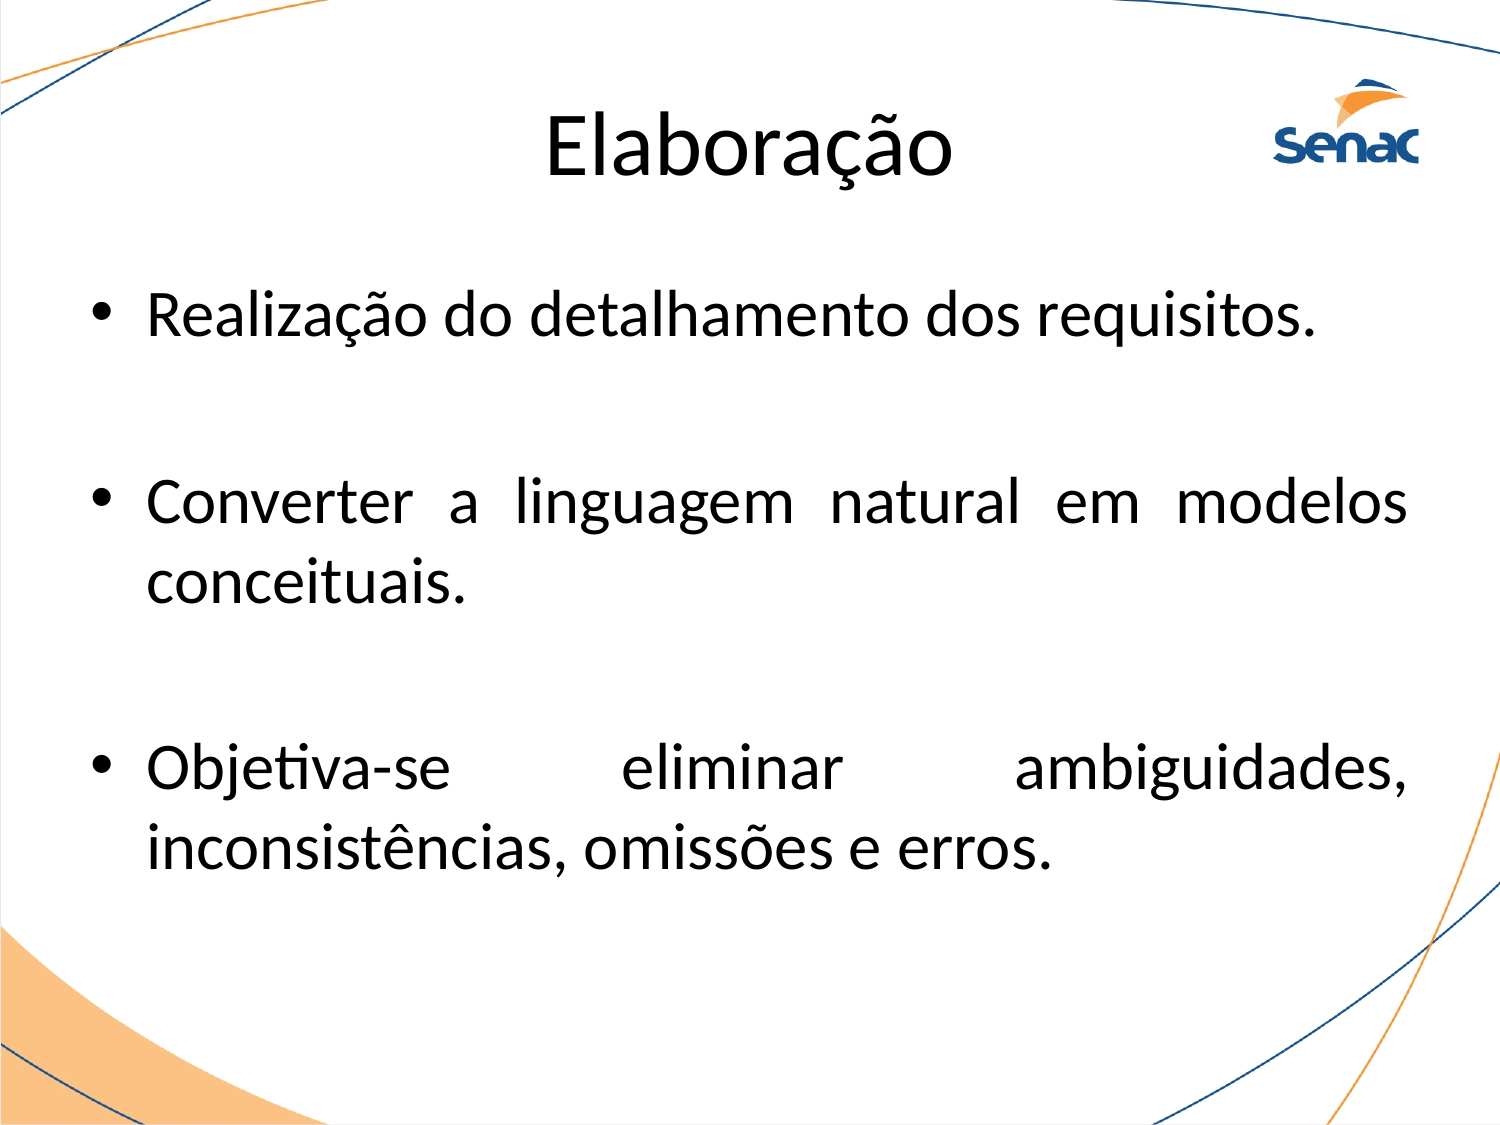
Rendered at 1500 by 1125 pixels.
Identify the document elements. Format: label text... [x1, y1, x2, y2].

picture [0, 0, 1500, 1125]
list Realização do detalhamento dos requisitos. Converter a linguagem natural em modelos conceituais. Objetiva-se eliminar ambiguidades, inconsistências, omissões e erros. [74, 262, 1426, 1006]
title Elaboração [74, 44, 1426, 233]
